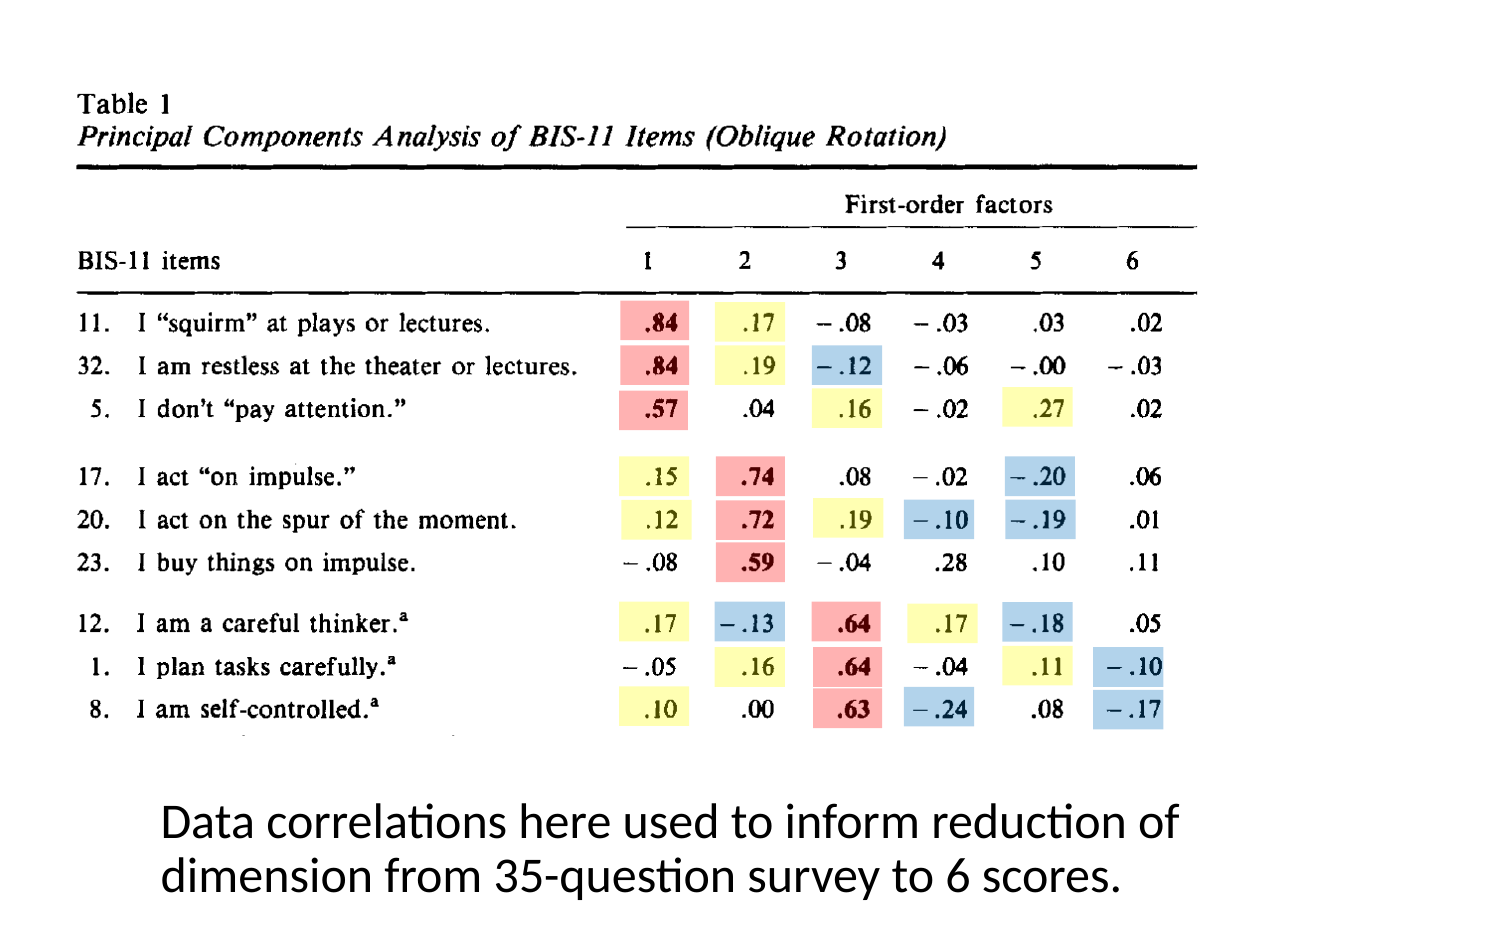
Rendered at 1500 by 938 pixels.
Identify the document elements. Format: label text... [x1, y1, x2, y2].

text_box Data correlations here used to inform reduction of dimension from 35-question survey to 6 scores. [145, 787, 1354, 917]
picture [40, 71, 1198, 779]
